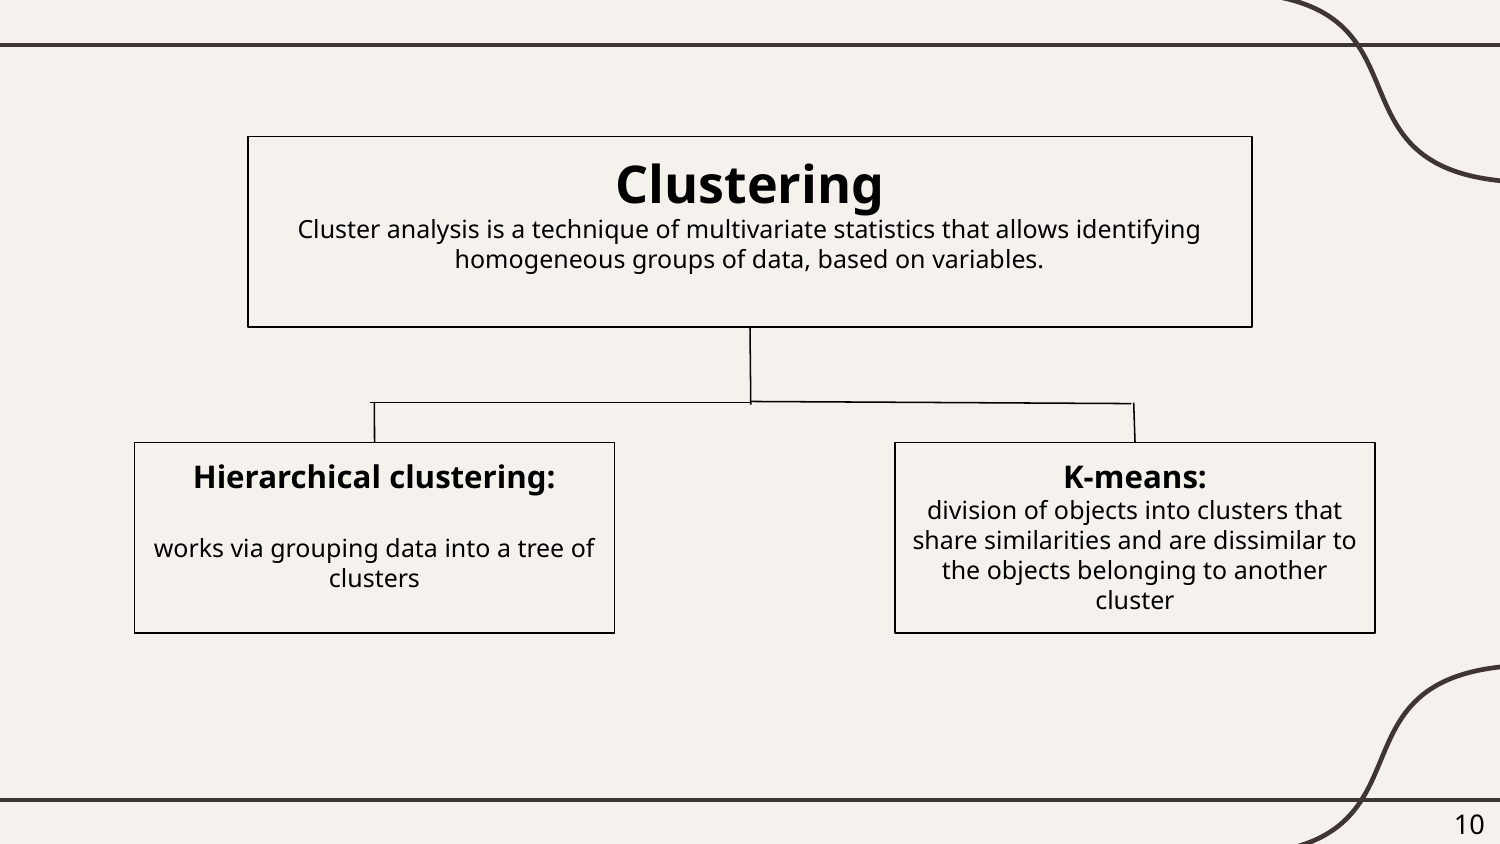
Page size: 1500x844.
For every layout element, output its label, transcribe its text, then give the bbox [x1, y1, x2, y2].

title Clustering Cluster analysis is a technique of multivariate statistics that allows identifying homogeneous groups of data, based on variables. [248, 136, 1252, 327]
title K-means: division of objects into clusters that share similarities and are dissimilar to the objects belonging to another cluster [895, 442, 1375, 634]
slide_number ‹#› [1410, 792, 1500, 844]
title Hierarchical clustering: works via grouping data into a tree of clusters [134, 442, 615, 634]
